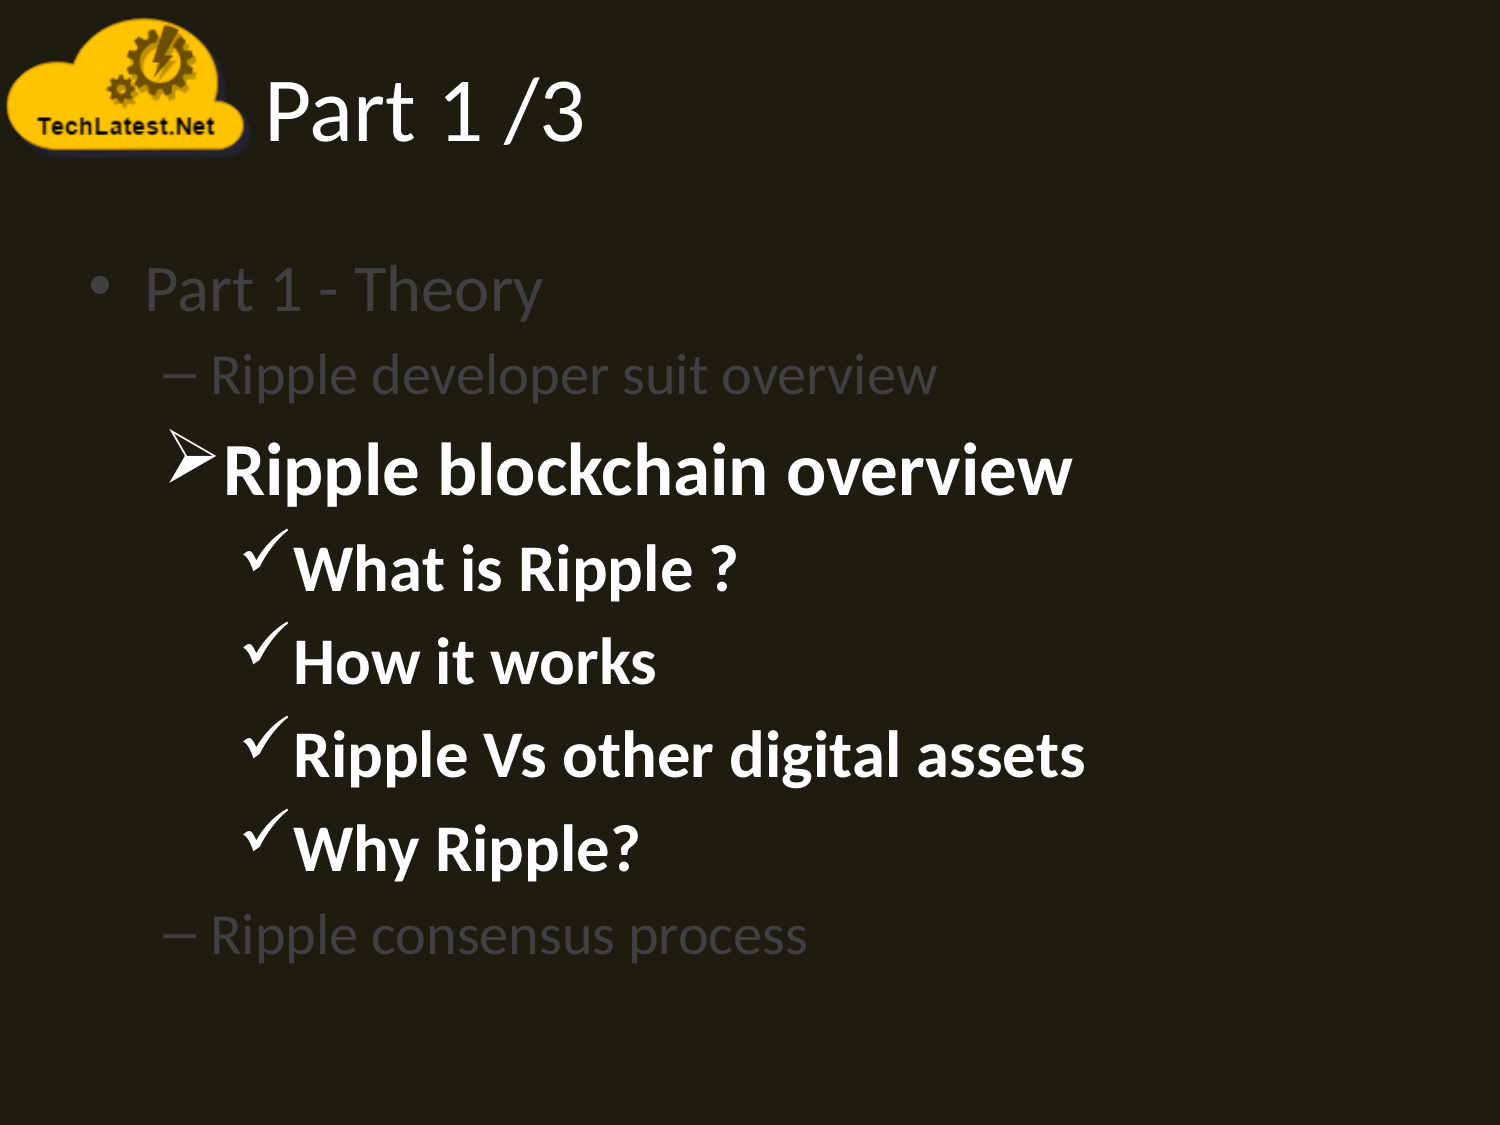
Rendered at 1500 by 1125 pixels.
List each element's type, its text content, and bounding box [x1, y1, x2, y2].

title Part 1 /3 [0, 11, 1101, 199]
text_box Part 1 - Theory Ripple developer suit overview Ripple blockchain overview What is Ripple ? How it works Ripple Vs other digital assets Why Ripple? Ripple consensus process [73, 236, 1402, 1125]
